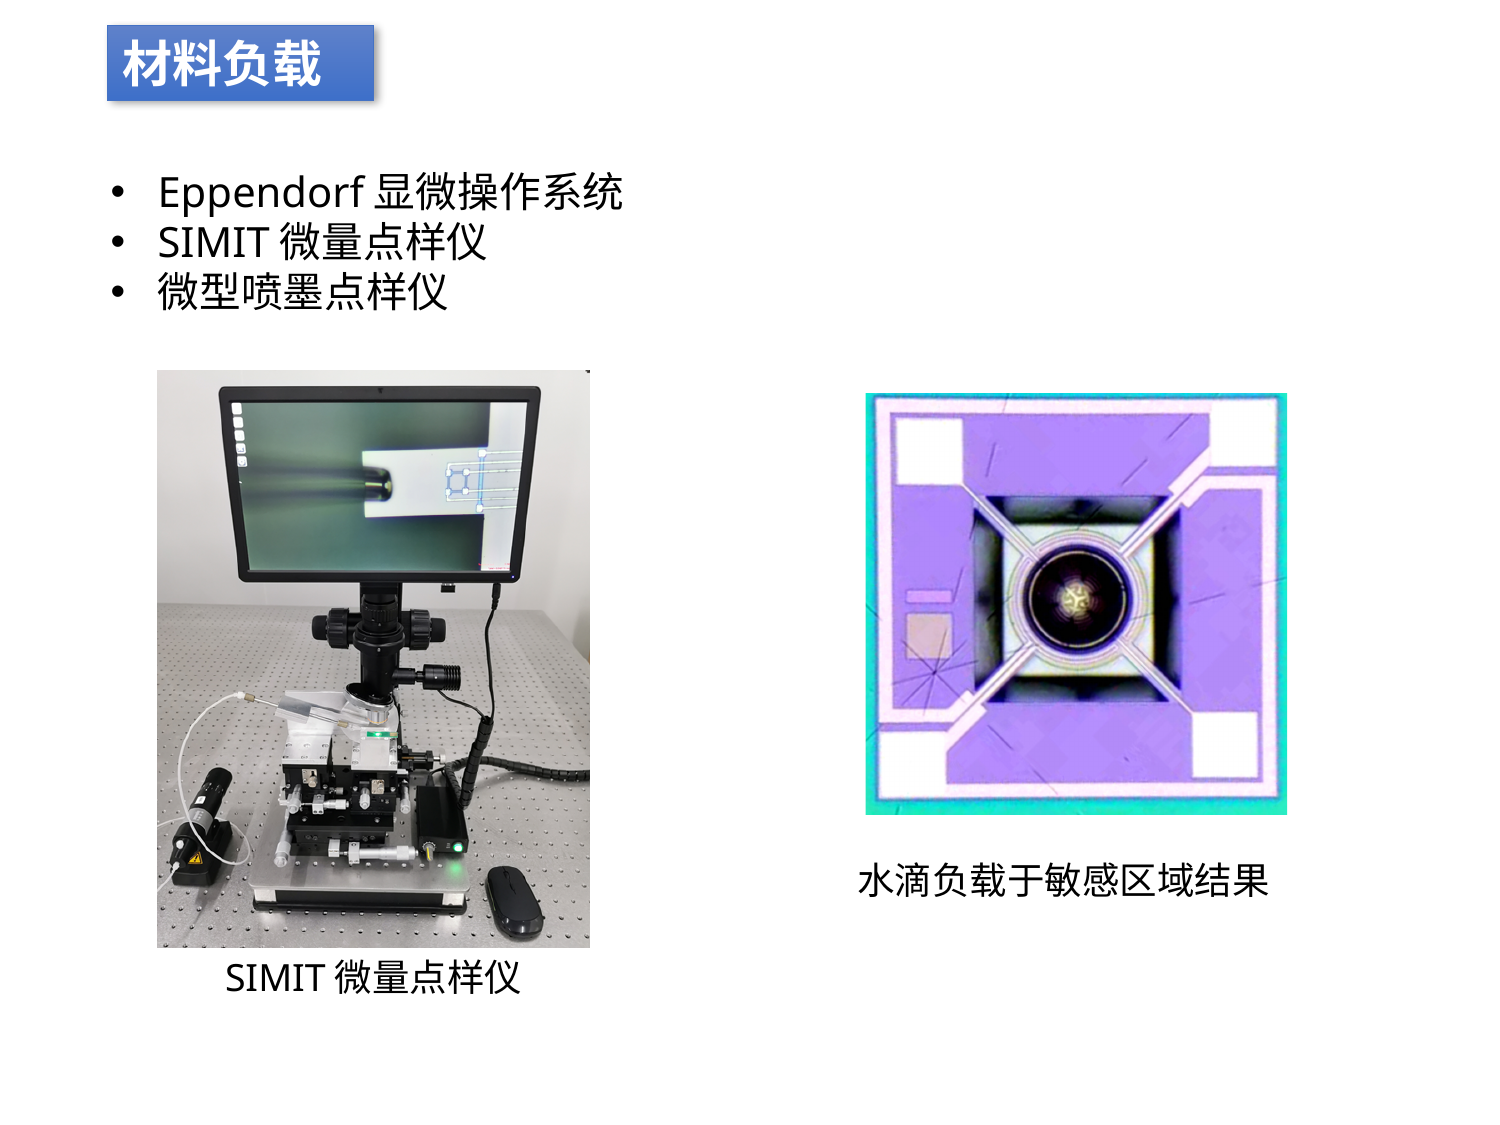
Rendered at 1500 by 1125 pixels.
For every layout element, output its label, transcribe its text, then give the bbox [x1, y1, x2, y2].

picture [157, 370, 590, 948]
text_box SIMIT微量点样仪 [210, 948, 537, 1007]
text_box Eppendorf显微操作系统 SIMIT微量点样仪 微型喷墨点样仪 [95, 158, 640, 324]
picture [865, 393, 1288, 815]
text_box 水滴负载于敏感区域结果 [842, 850, 1285, 910]
text_box 材料负载 [107, 25, 374, 101]
